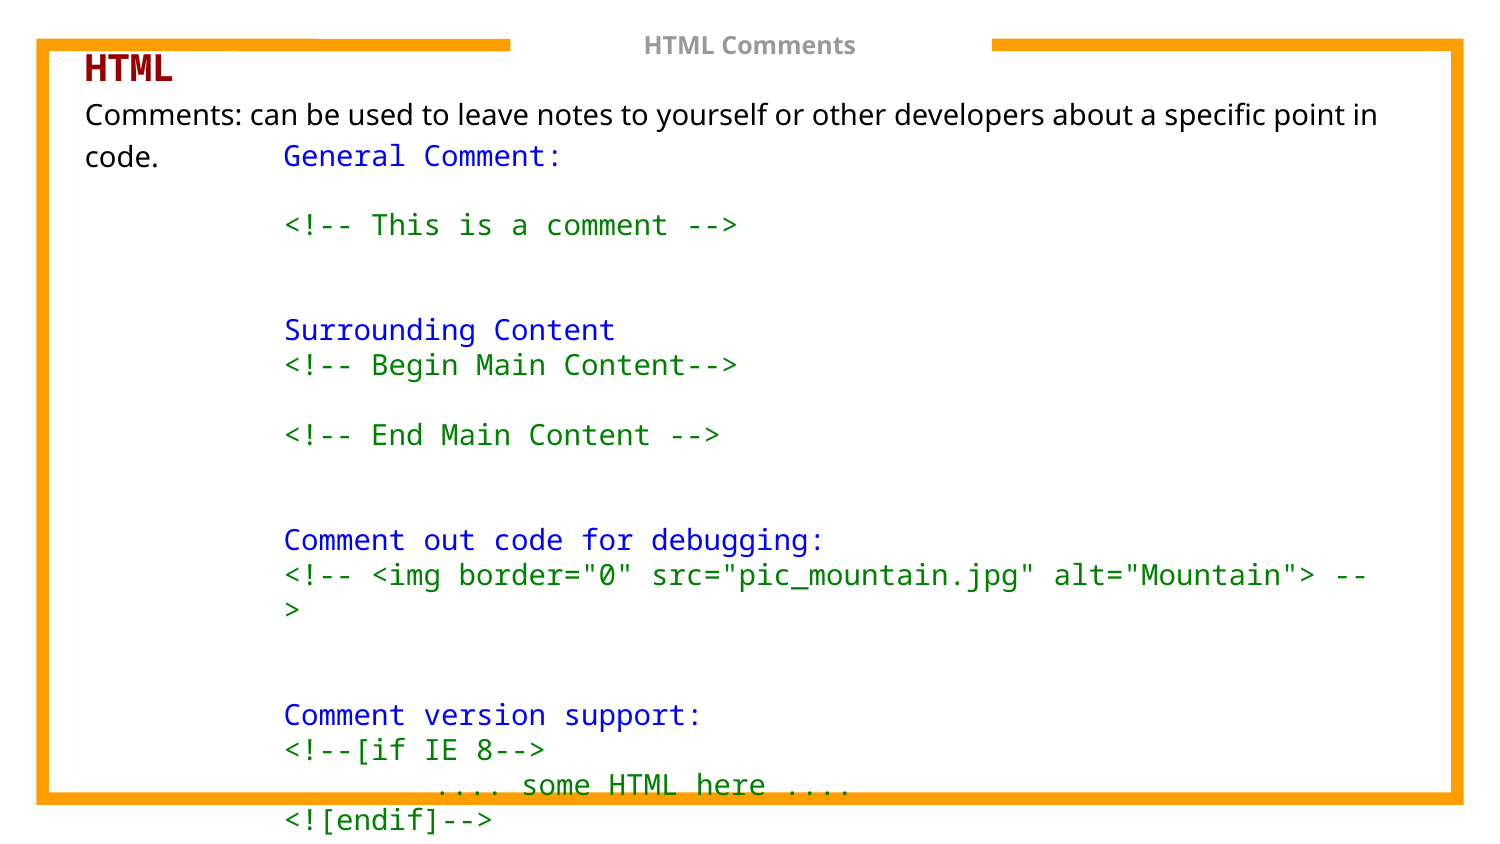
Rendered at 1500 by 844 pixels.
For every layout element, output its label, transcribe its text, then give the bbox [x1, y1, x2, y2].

list General Comment: <!-- This is a comment --> Surrounding Content <!-- Begin Main Content--> <!-- End Main Content --> Comment out code for debugging: <!-- <img border="0" src="pic_mountain.jpg" alt="Mountain"> --> Comment version support: <!--[if IE 8--> .... some HTML here .... <![endif]--> [268, 142, 1400, 654]
title HTML Comments [531, 15, 969, 75]
text_box HTML Comments: can be used to leave notes to yourself or other developers about a specific point in code. [69, 75, 1451, 142]
